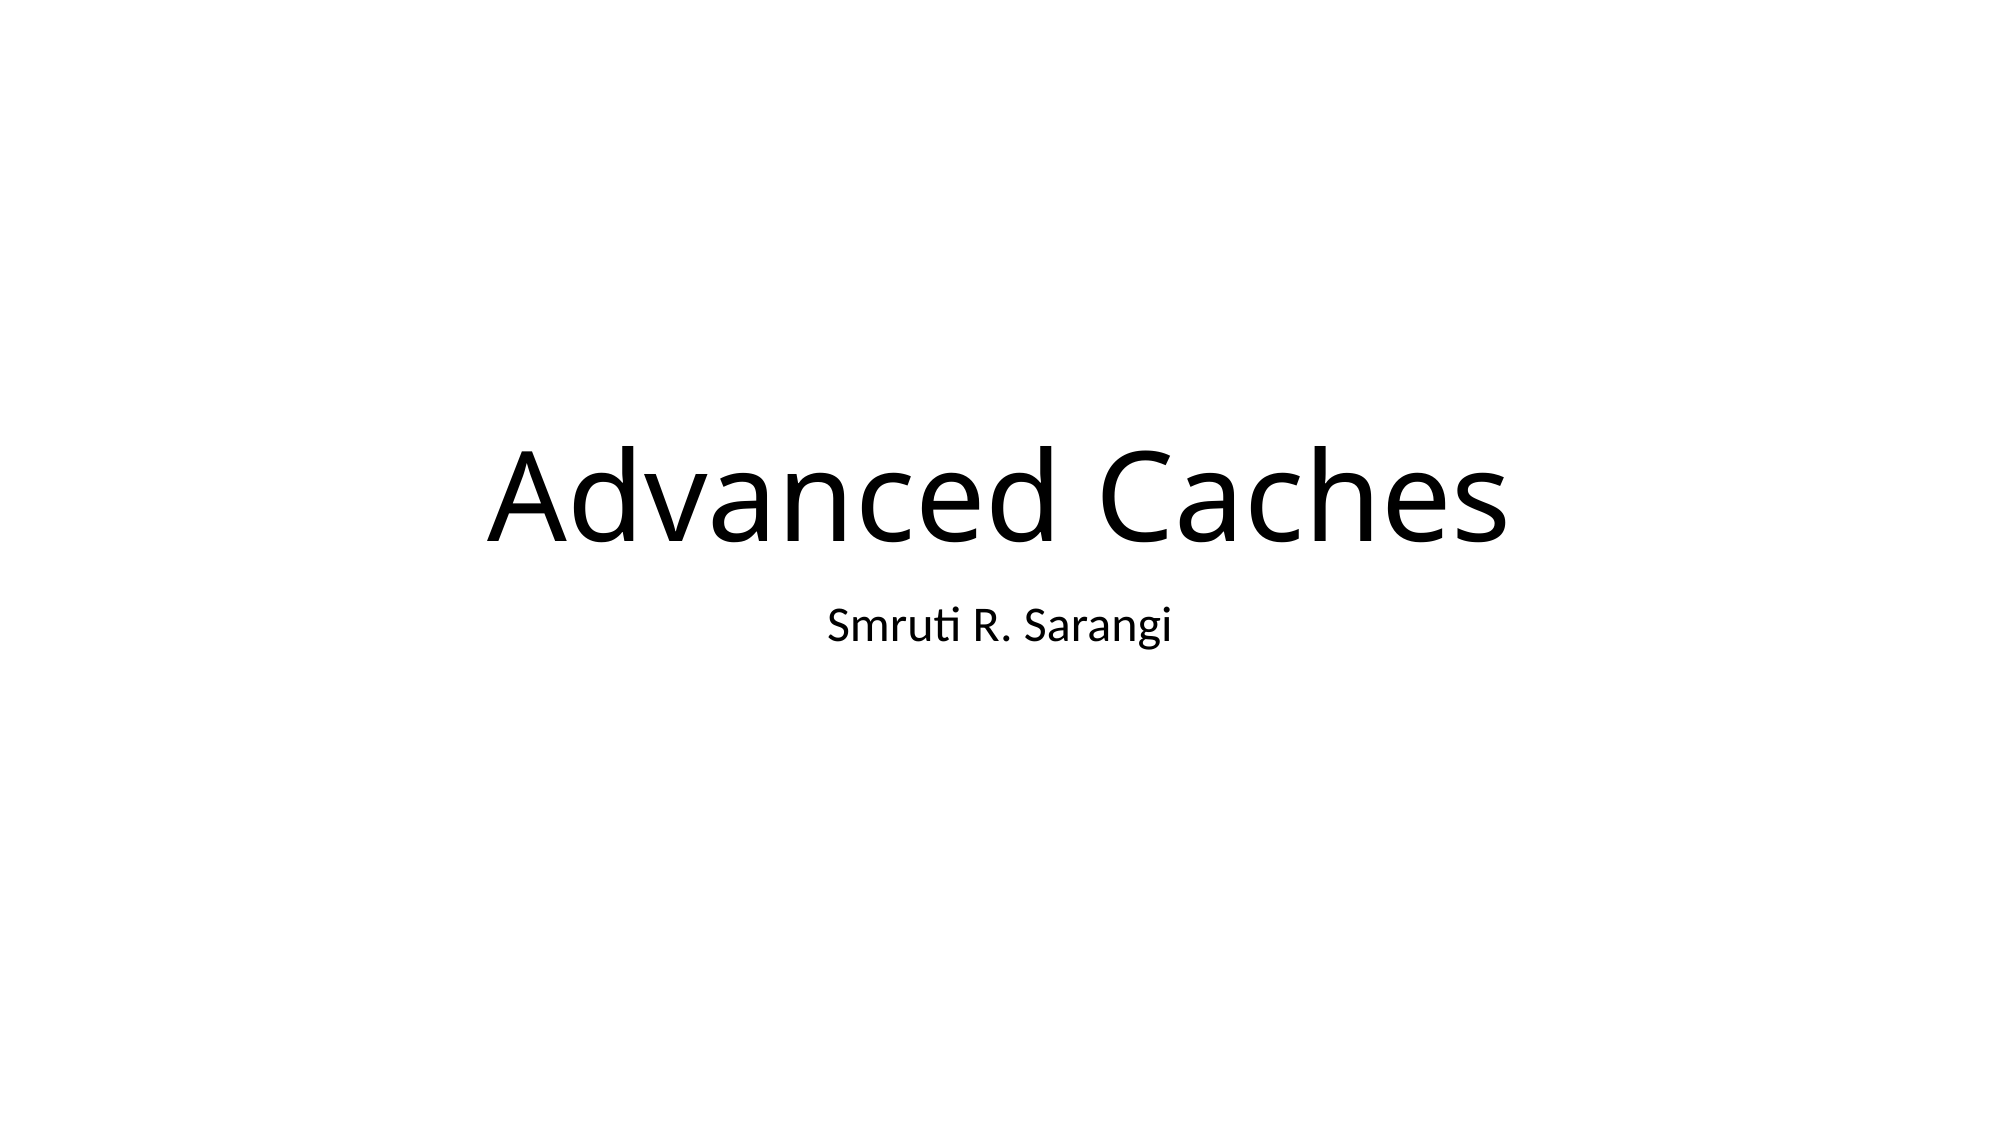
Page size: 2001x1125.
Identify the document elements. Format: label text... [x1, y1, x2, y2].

title Advanced Caches [249, 184, 1750, 576]
subtitle Smruti R. Sarangi [249, 590, 1750, 863]
